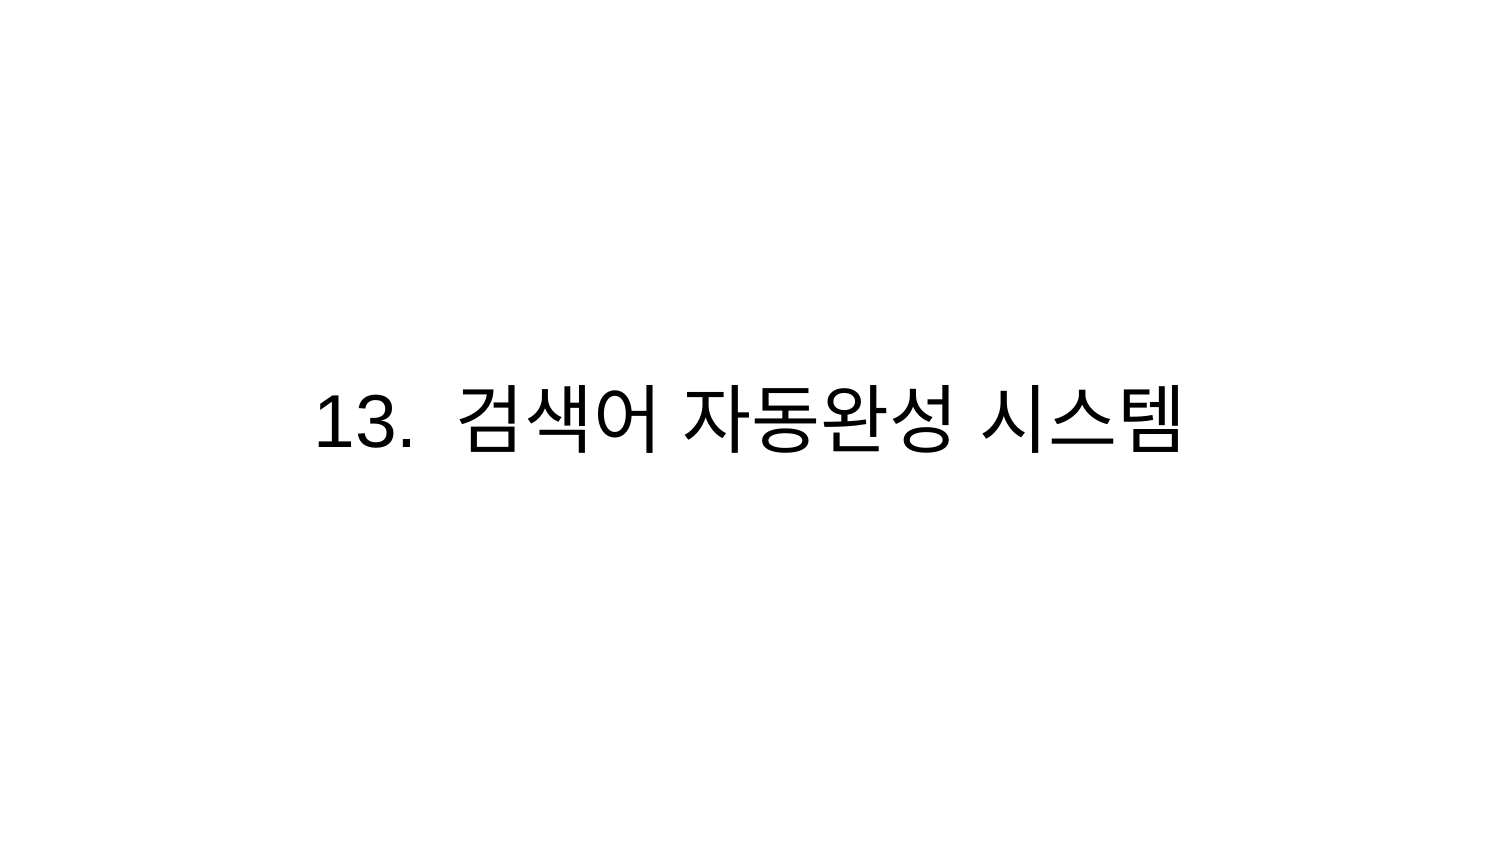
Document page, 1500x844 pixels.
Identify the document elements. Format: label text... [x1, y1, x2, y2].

title 13. 검색어 자동완성 시스템 [51, 352, 1449, 491]
